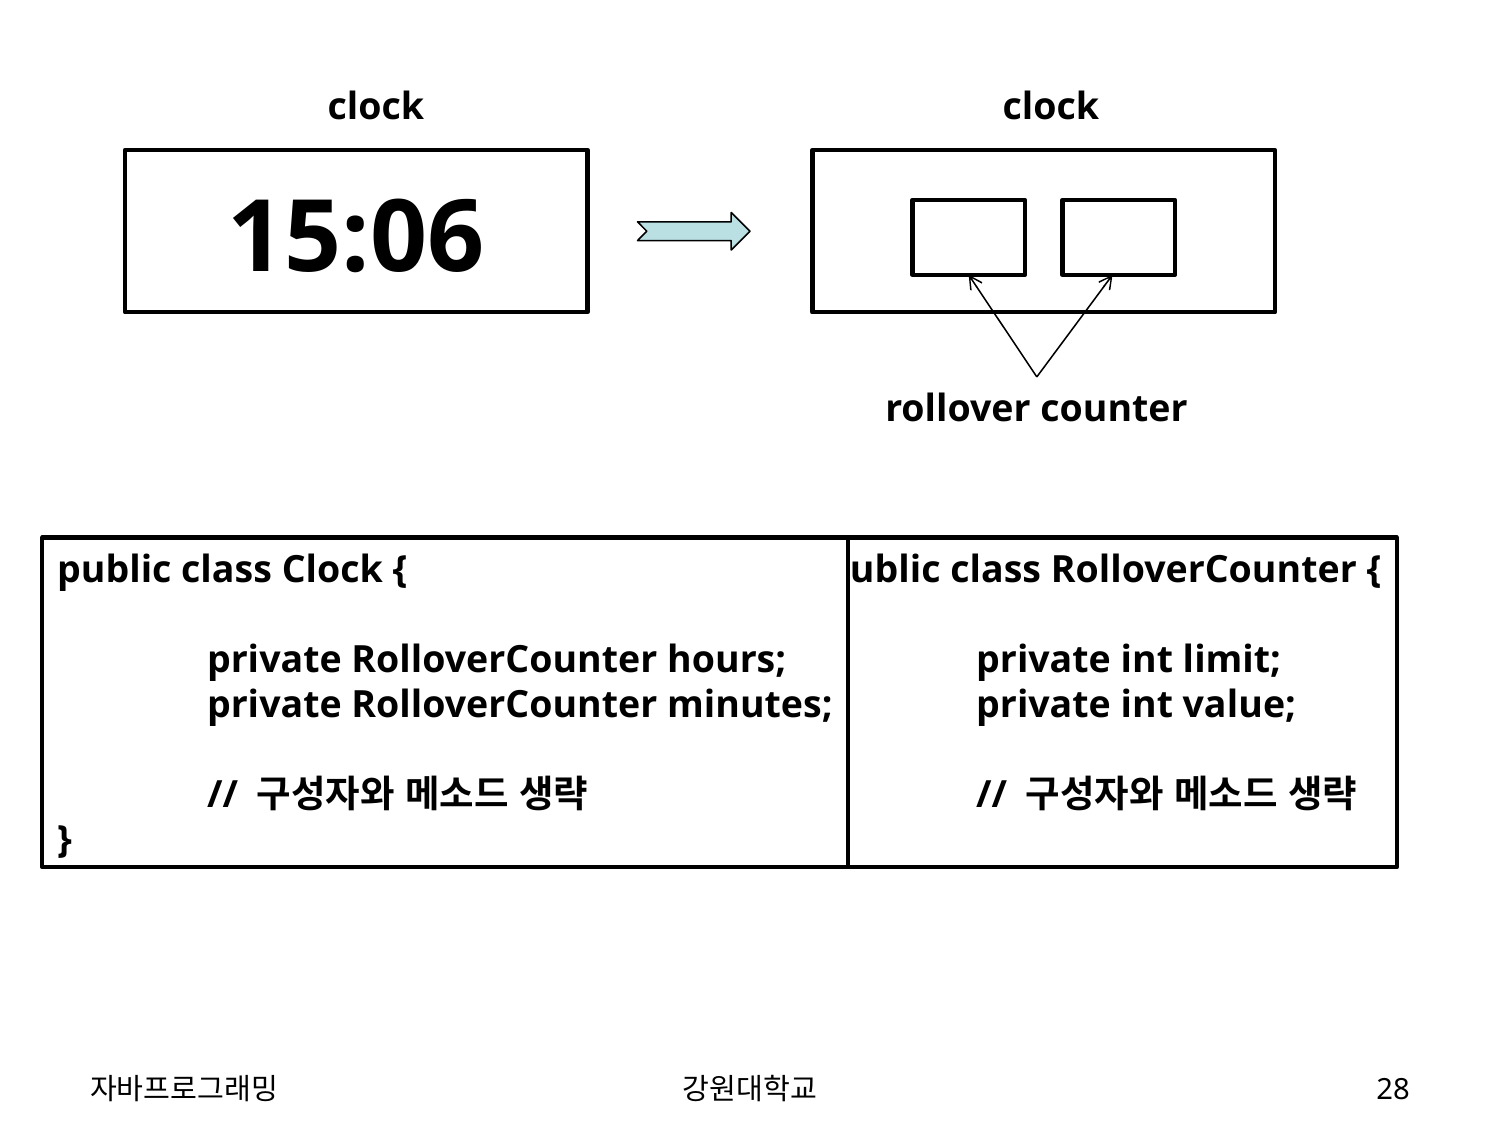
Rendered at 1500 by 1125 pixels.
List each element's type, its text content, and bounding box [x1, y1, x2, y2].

text_box clock [987, 74, 1114, 135]
text_box 15:06 [123, 148, 590, 314]
text_box [1060, 198, 1177, 277]
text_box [1036, 274, 1113, 378]
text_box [968, 274, 1035, 378]
text_box [637, 212, 751, 250]
footer 강원대학교 [512, 1062, 988, 1103]
text_box rollover counter [870, 376, 1203, 437]
text_box public class Clock { private RolloverCounter hours; private RolloverCounter minutes; // 구성자와 메소드 생략 } [40, 535, 850, 869]
slide_number 자바프로그래밍 [74, 1062, 476, 1103]
text_box [810, 148, 1277, 314]
text_box public class RolloverCounter { private int limit; private int value; // 구성자와 메소드 생략 } [850, 535, 1399, 869]
slide_number 28 [1074, 1062, 1426, 1103]
text_box clock [312, 74, 439, 135]
text_box [910, 198, 1027, 277]
